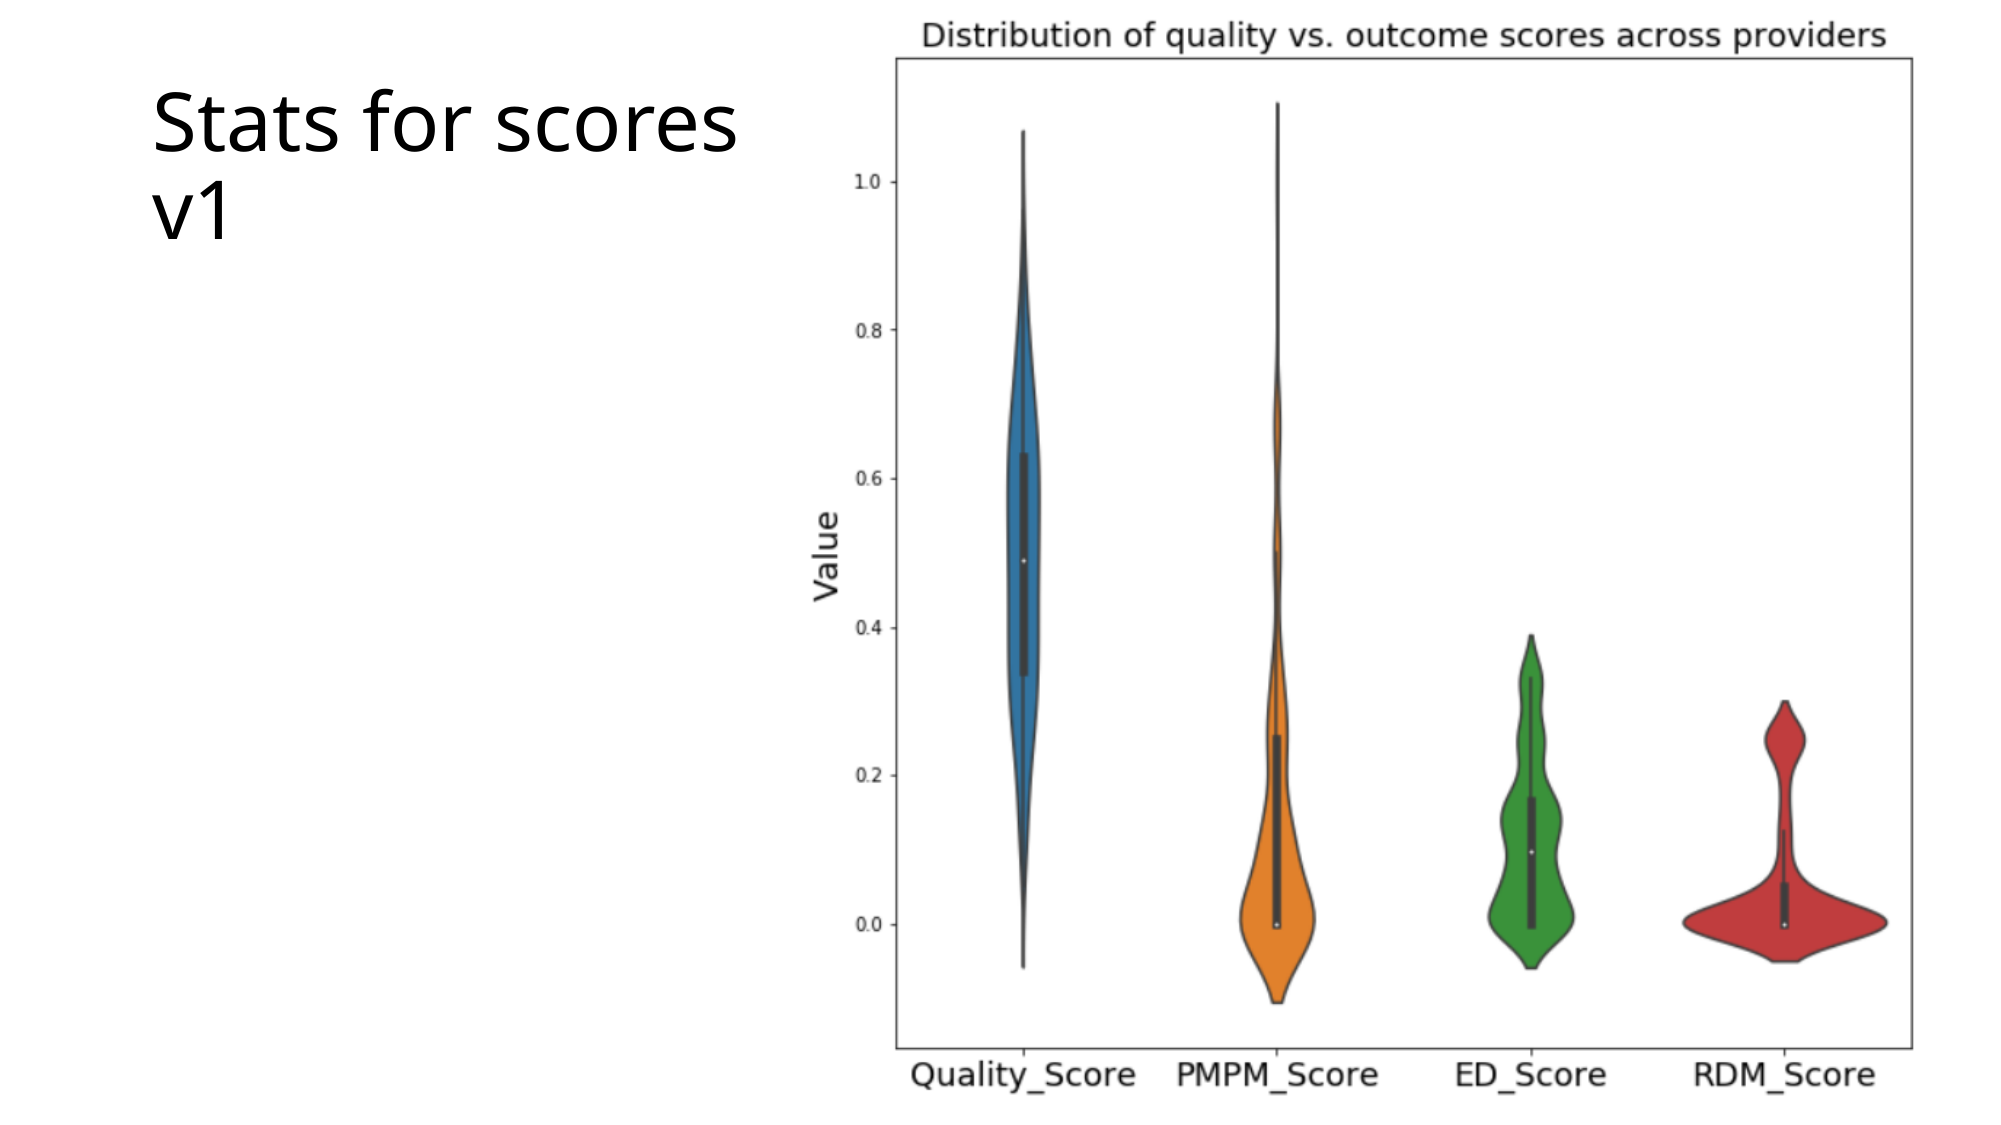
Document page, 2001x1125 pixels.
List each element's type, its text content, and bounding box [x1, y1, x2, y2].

picture [804, 13, 1928, 1112]
title Stats for scores v1 [137, 59, 758, 278]
